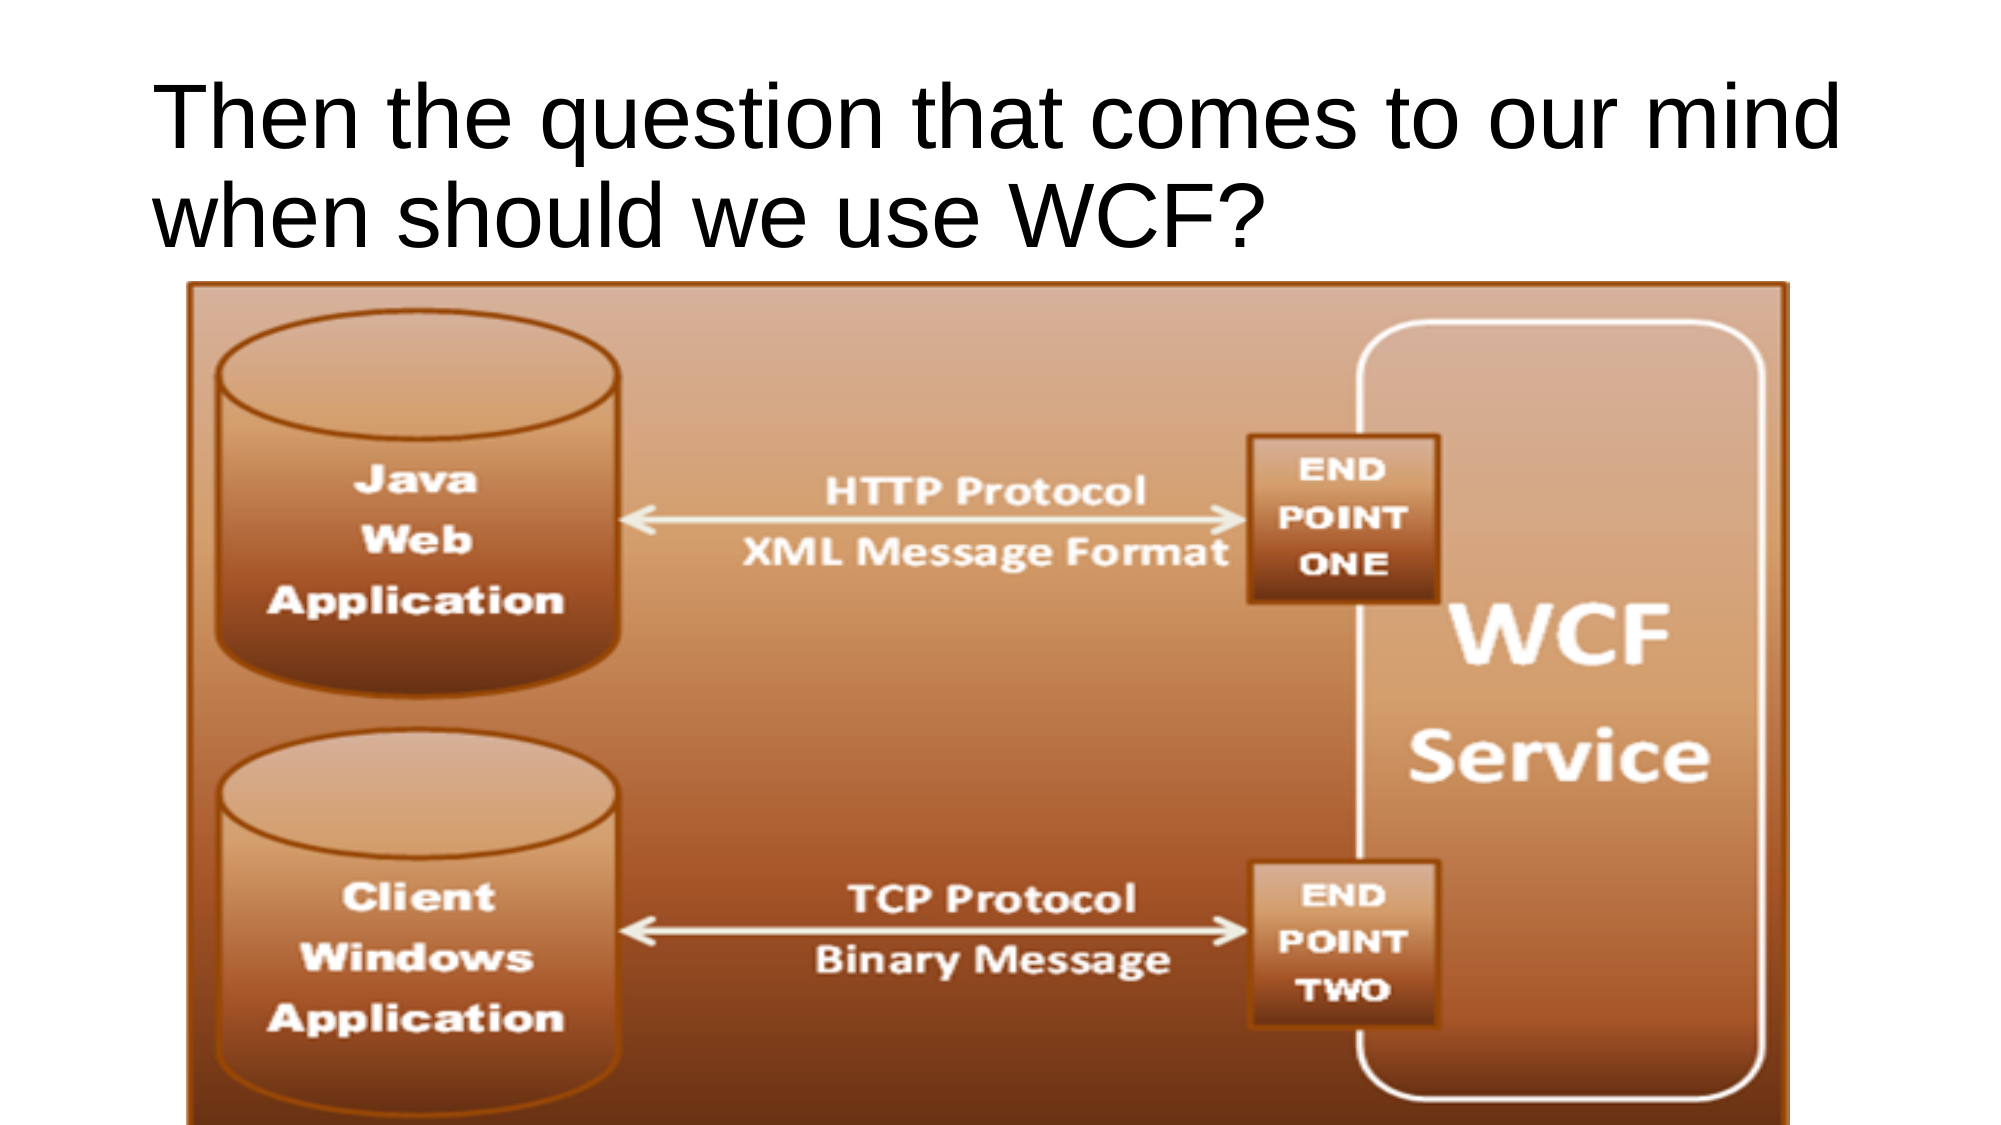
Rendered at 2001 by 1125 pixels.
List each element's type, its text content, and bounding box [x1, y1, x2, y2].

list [186, 281, 1790, 1125]
title Then the question that comes to our mind when should we use WCF? [137, 59, 1863, 278]
